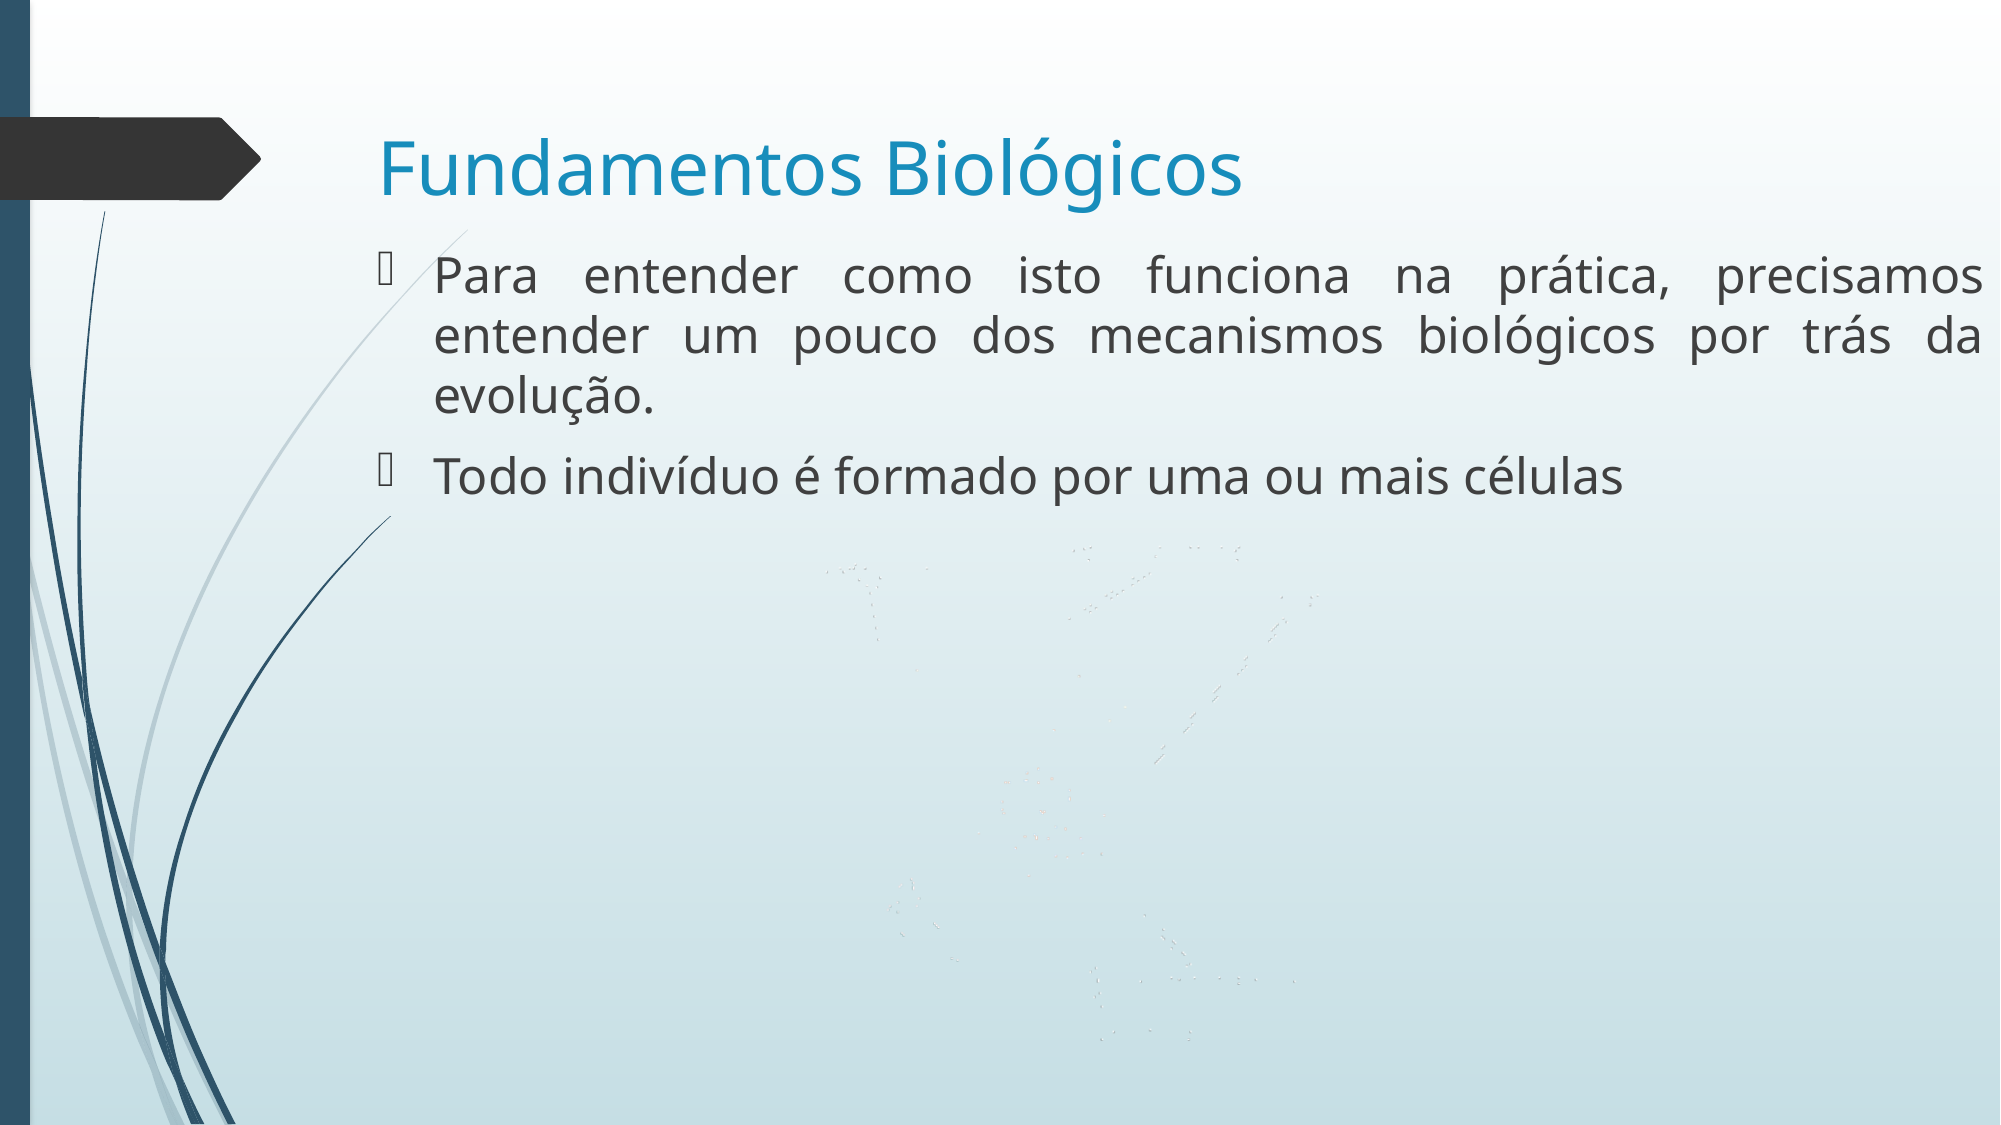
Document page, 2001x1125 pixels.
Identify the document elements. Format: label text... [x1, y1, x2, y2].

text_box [803, 529, 1350, 1070]
list Para entender como isto funciona na prática, precisamos entender um pouco dos mecanismos biológicos por trás da evolução. Todo indivíduo é formado por uma ou mais células [362, 236, 2000, 591]
title Fundamentos Biológicos [362, 112, 1638, 236]
